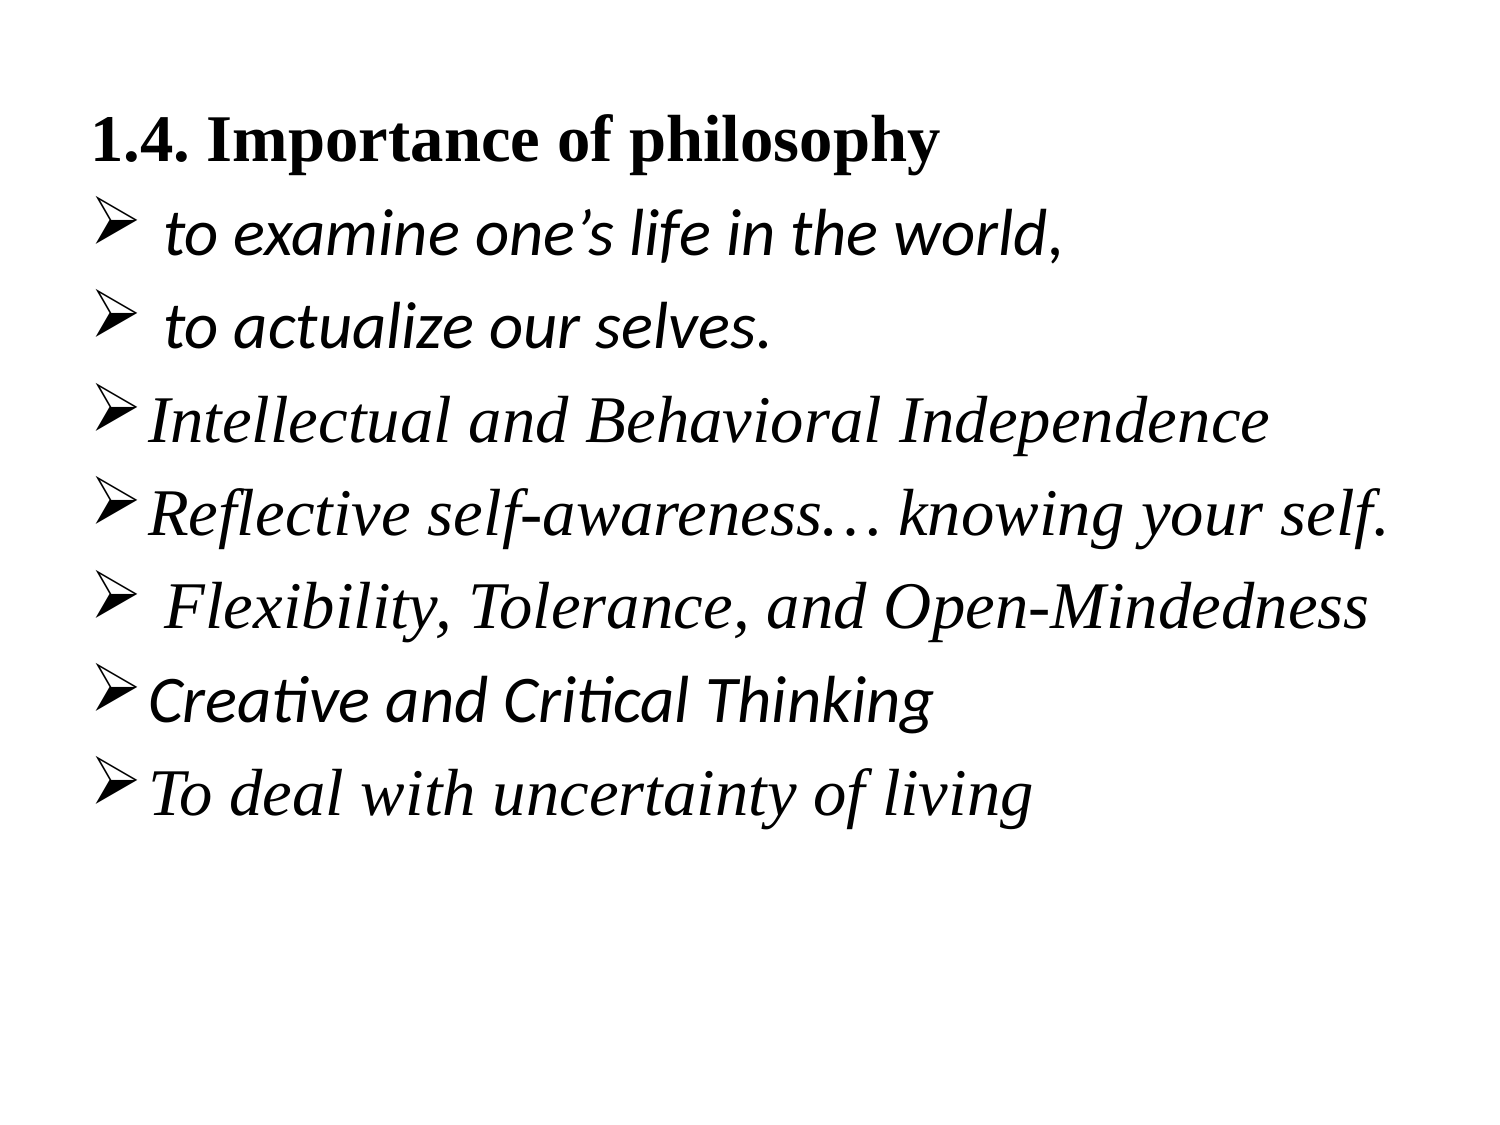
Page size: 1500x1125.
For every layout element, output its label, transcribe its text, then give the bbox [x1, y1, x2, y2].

list 1.4. Importance of philosophy to examine one’s life in the world, to actualize our selves. Intellectual and Behavioral Independence Reflective self-awareness… knowing your self. Flexibility, Tolerance, and Open-Mindedness Creative and Critical Thinking To deal with uncertainty of living [75, 87, 1425, 1005]
